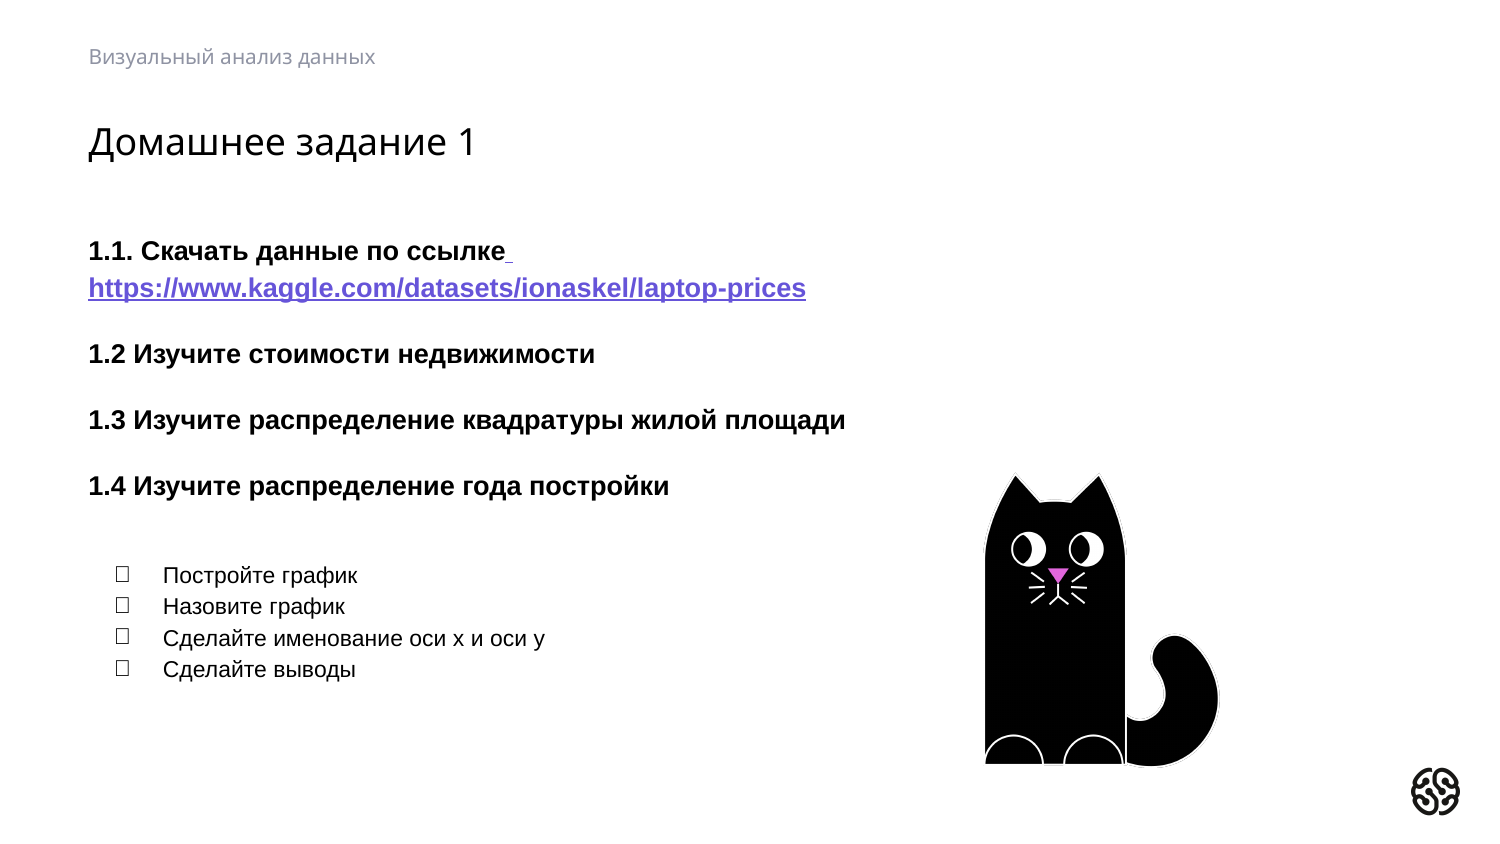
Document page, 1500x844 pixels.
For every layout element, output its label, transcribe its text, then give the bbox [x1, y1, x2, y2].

subtitle 1.1. Скачать данные по ссылке https://www.kaggle.com/datasets/ionaskel/laptop-prices 1.2 Изучите стоимости недвижимости 1.3 Изучите распределение квадратуры жилой площади 1.4 Изучите распределение года постройки [88, 228, 850, 760]
picture [1411, 767, 1460, 816]
picture [983, 472, 1220, 768]
subtitle Постройте график Назовите график Сделайте именование оси x и оси y Сделайте выводы [87, 556, 603, 823]
subtitle Визуальный анализ данных [88, 24, 1412, 84]
title Домашнее задание 1 [88, 118, 1412, 178]
